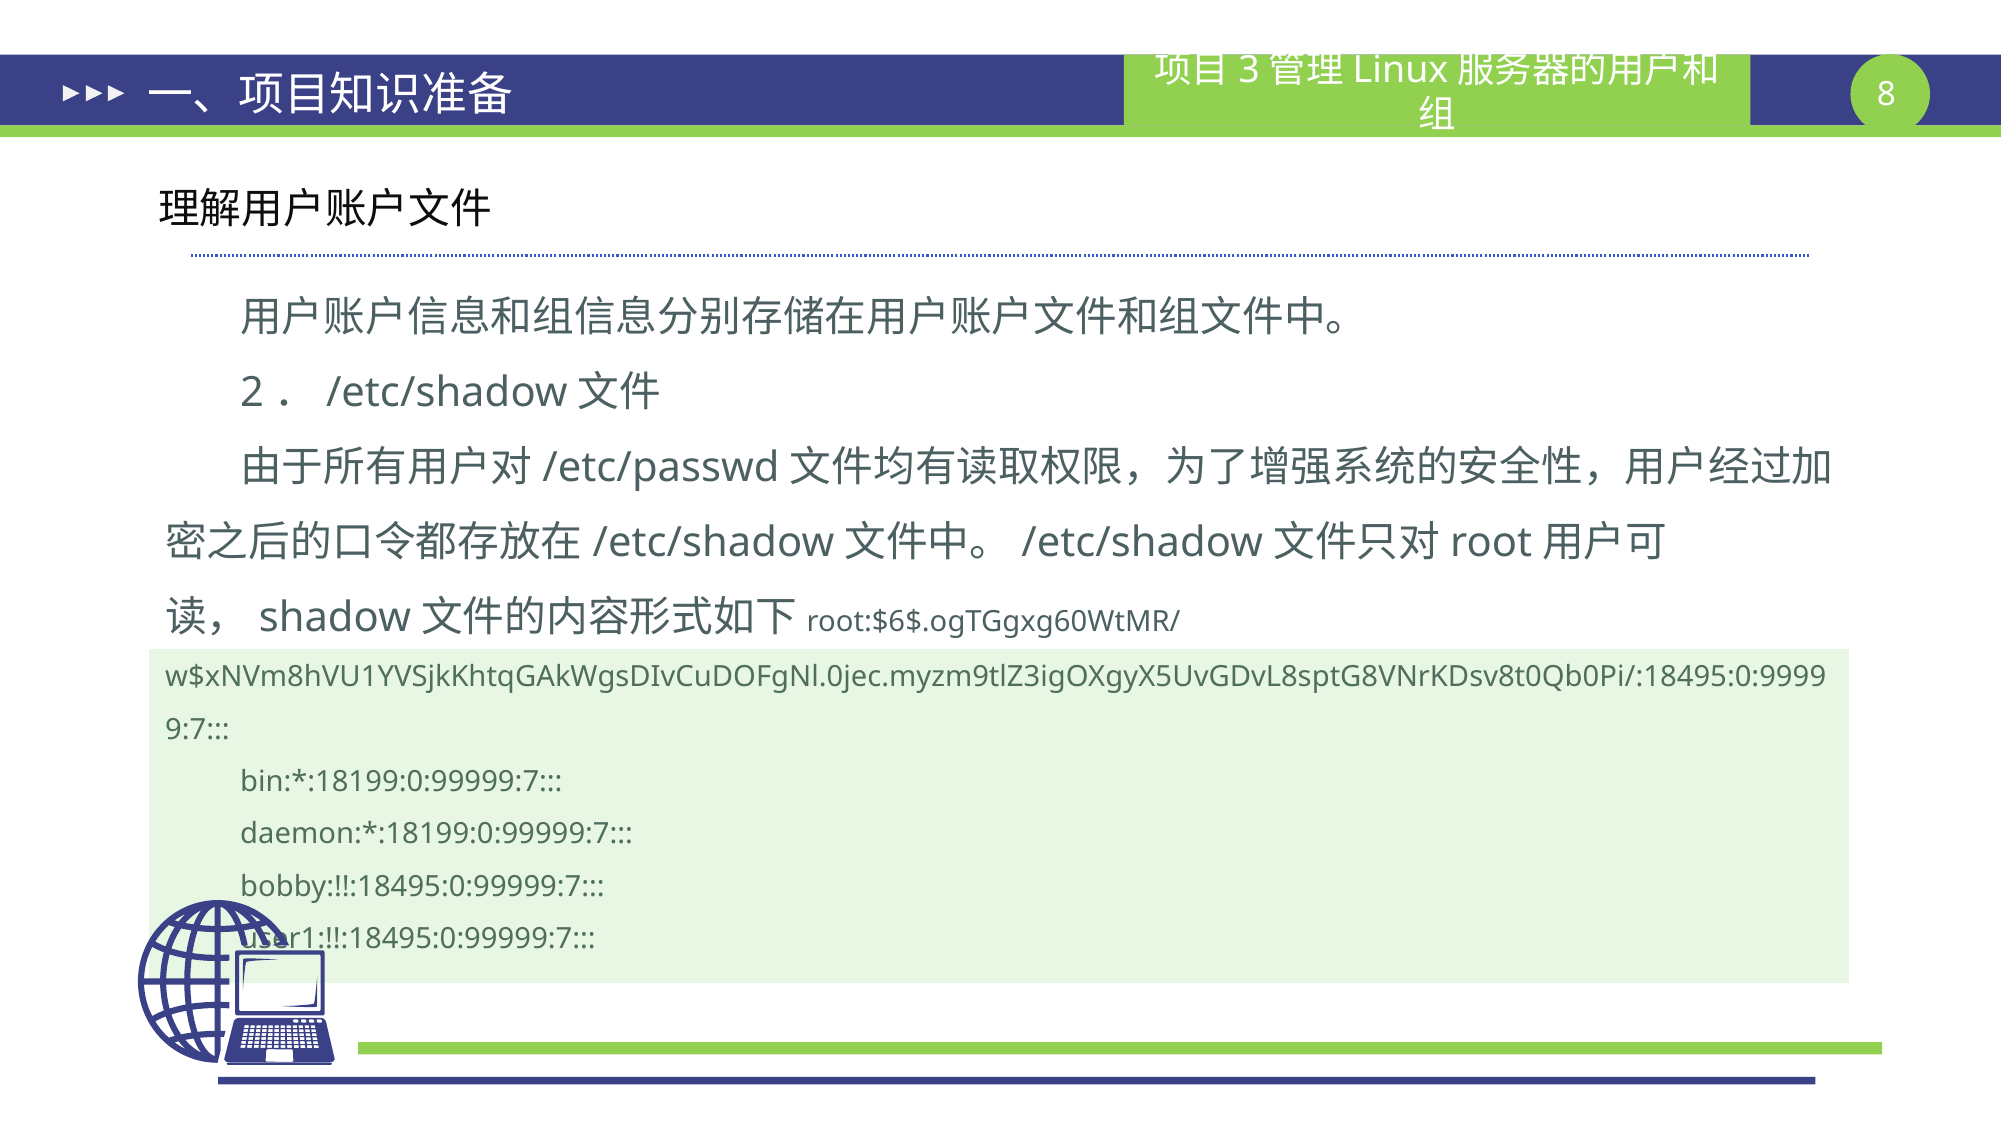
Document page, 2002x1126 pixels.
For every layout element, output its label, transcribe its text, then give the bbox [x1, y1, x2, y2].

list 理解用户账户文件 [138, 161, 1901, 238]
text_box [137, 899, 1883, 1085]
text_box 用户账户信息和组信息分别存储在用户账户文件和组文件中。 2．/etc/shadow文件 由于所有用户对/etc/passwd文件均有读取权限，为了增强系统的安全性，用户经过加密之后的口令都存放在/etc/shadow文件中。/etc/shadow文件只对root用户可读，shadow文件的内容形式如下root:$6$.ogTGgxg60WtMR/w$xNVm8hVU1YVSjkKhtqGAkWgsDIvCuDOFgNl.0jec.myzm9tlZ3igOXgyX5UvGDvL8sptG8VNrKDsv8t0Qb0Pi/:18495:0:99999:7::: bin:*:18199:0:99999:7::: daemon:*:18199:0:99999:7::: bobby:!!:18495:0:99999:7::: user1:!!:18495:0:99999:7::: [150, 257, 1851, 647]
title 一、项目知识准备 [127, 59, 1207, 126]
picture [149, 649, 1850, 899]
